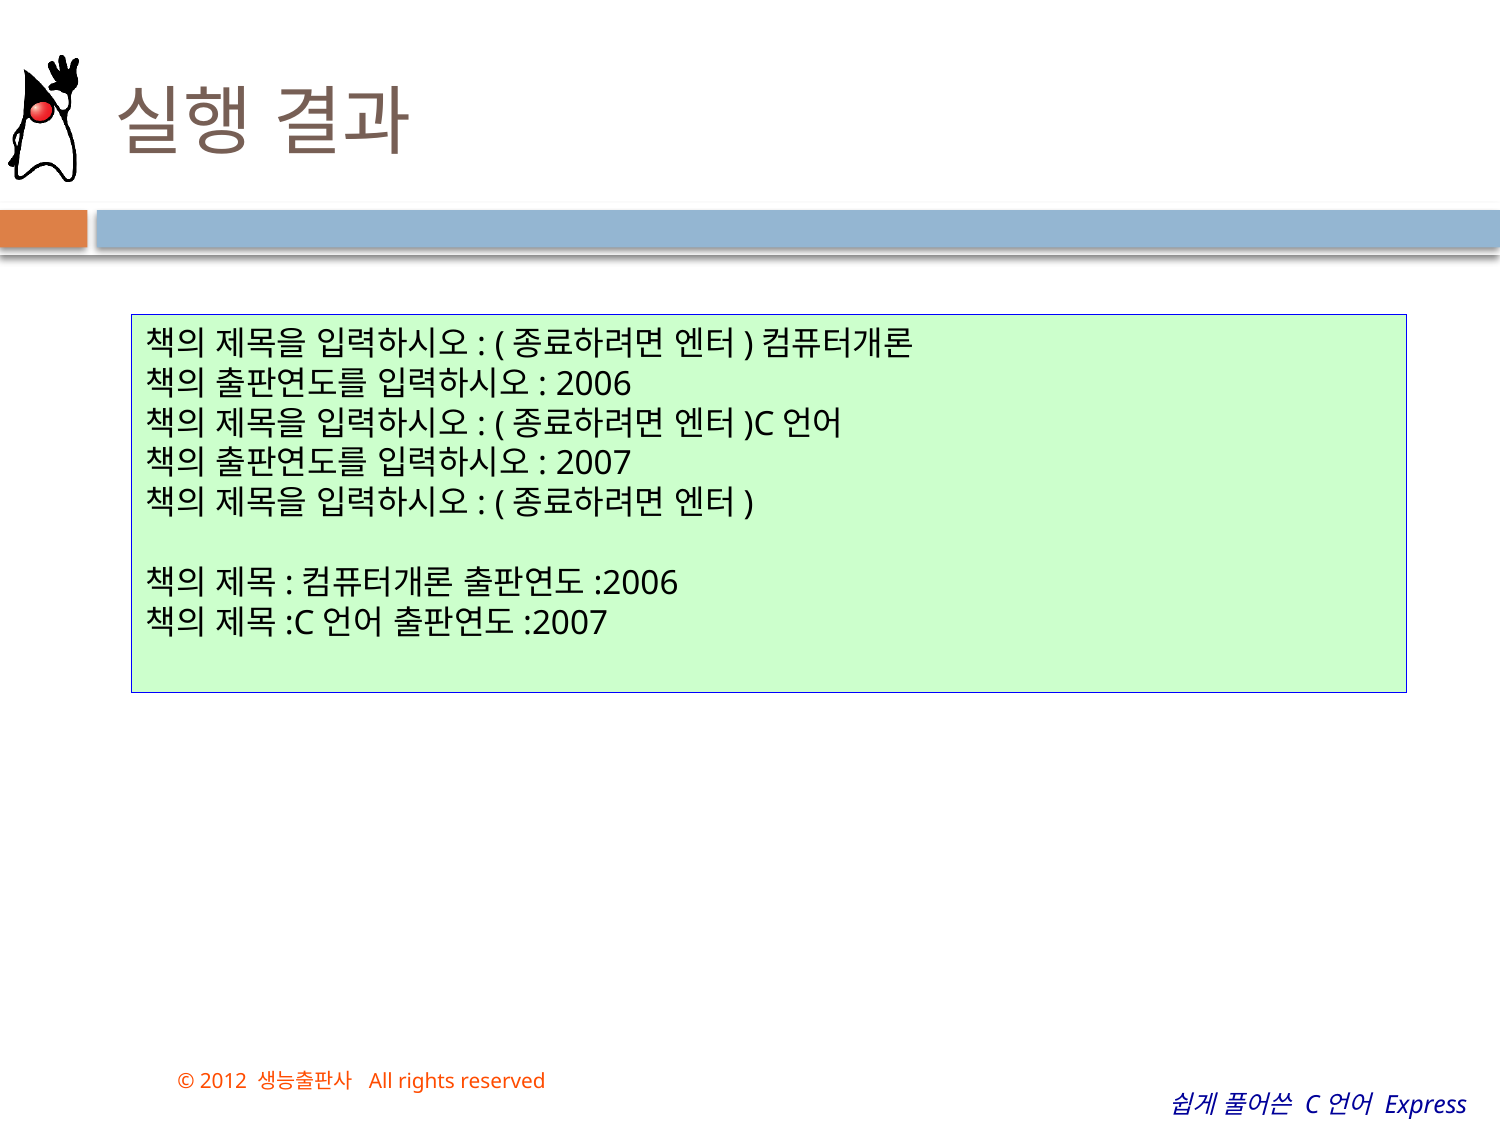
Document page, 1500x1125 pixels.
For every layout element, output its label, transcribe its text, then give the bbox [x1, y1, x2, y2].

title 실행 결과 [99, 37, 1438, 200]
text_box 책의 제목을 입력하시오: (종료하려면 엔터)컴퓨터개론 책의 출판연도를 입력하시오: 2006 책의 제목을 입력하시오: (종료하려면 엔터)C언어 책의 출판연도를 입력하시오: 2007 책의 제목을 입력하시오: (종료하려면 엔터) 책의 제목:컴퓨터개론 출판연도:2006 책의 제목:C언어 출판연도:2007 [130, 314, 1407, 693]
picture [8, 55, 79, 182]
